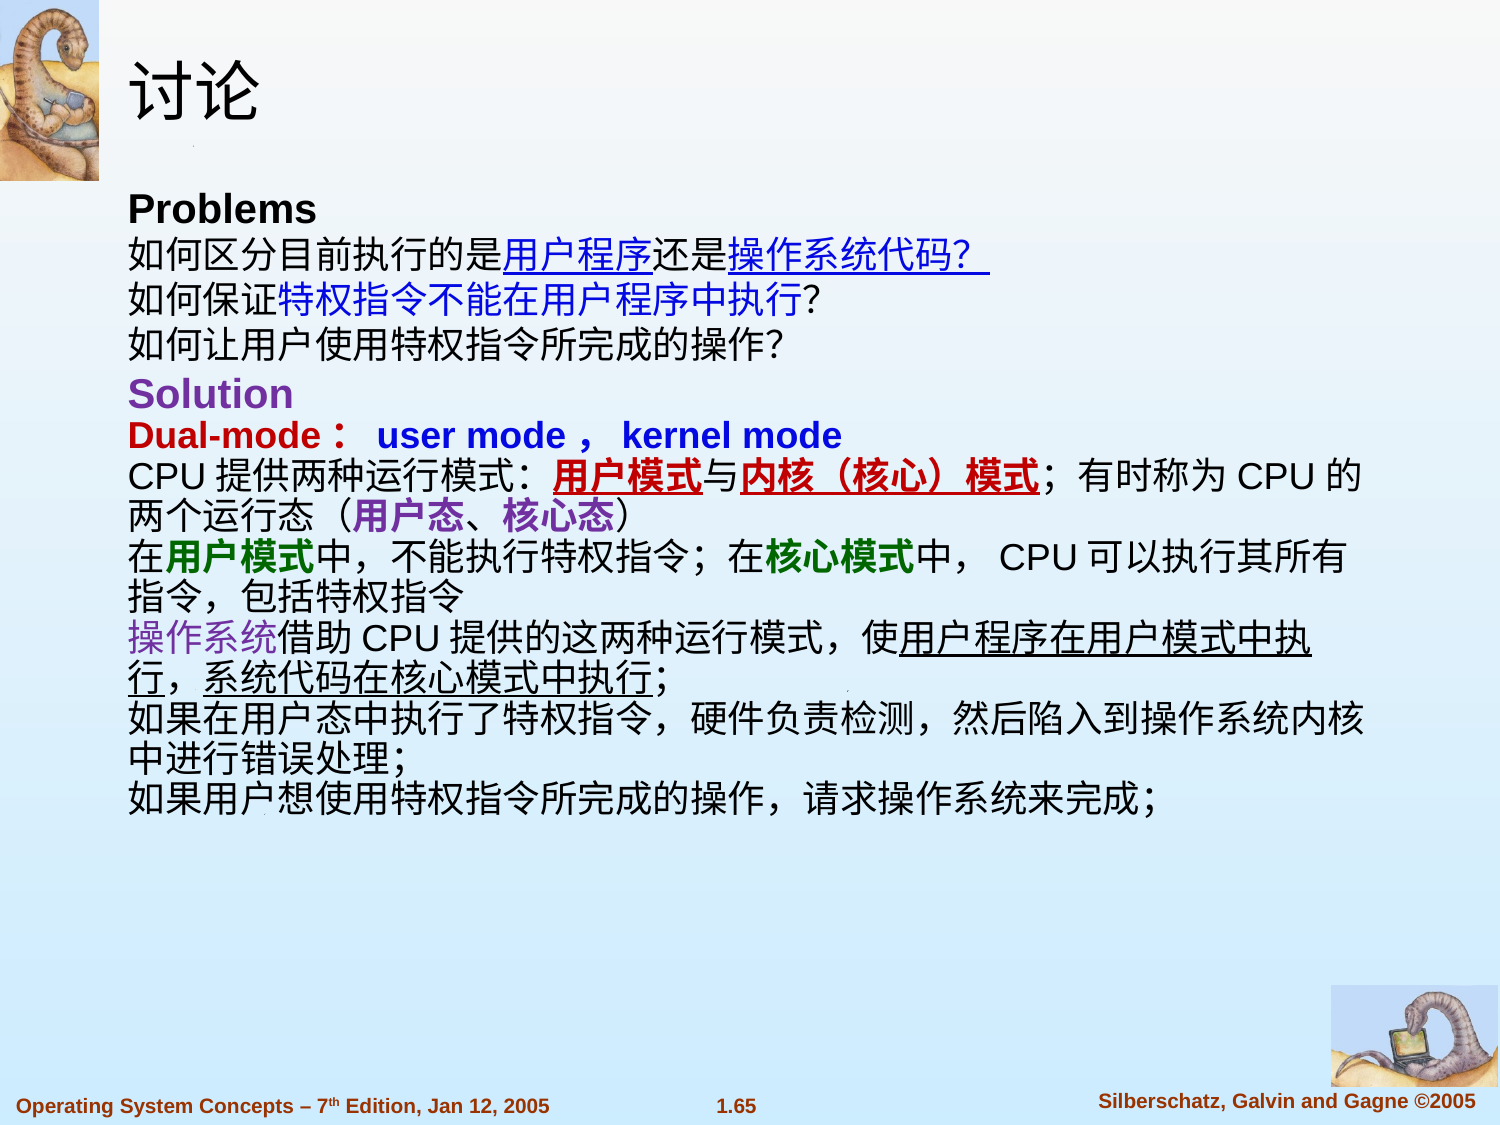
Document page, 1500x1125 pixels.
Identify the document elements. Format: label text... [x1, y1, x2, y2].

picture [1331, 985, 1498, 1087]
title 讨论 [112, 37, 1438, 138]
list Problems 如何区分目前执行的是用户程序还是操作系统代码？ 如何保证特权指令不能在用户程序中执行？ 如何让用户使用特权指令所完成的操作？ Solution Dual-mode：user mode，kernel mode CPU提供两种运行模式：用户模式与内核（核心）模式；有时称为CPU的两个运行态（用户态、核心态） 在用户模式中，不能执行特权指令；在核心模式中，CPU可以执行其所有指令，包括特权指令 操作系统借助CPU提供的这两种运行模式，使用户程序在用户模式中执行，系统代码在核心模式中执行； 如果在用户态中执行了特权指令，硬件负责检测，然后陷入到操作系统内核中进行错误处理； 如果用户想使用特权指令所完成的操作，请求操作系统来完成； [112, 174, 1401, 1039]
picture [0, 0, 99, 181]
